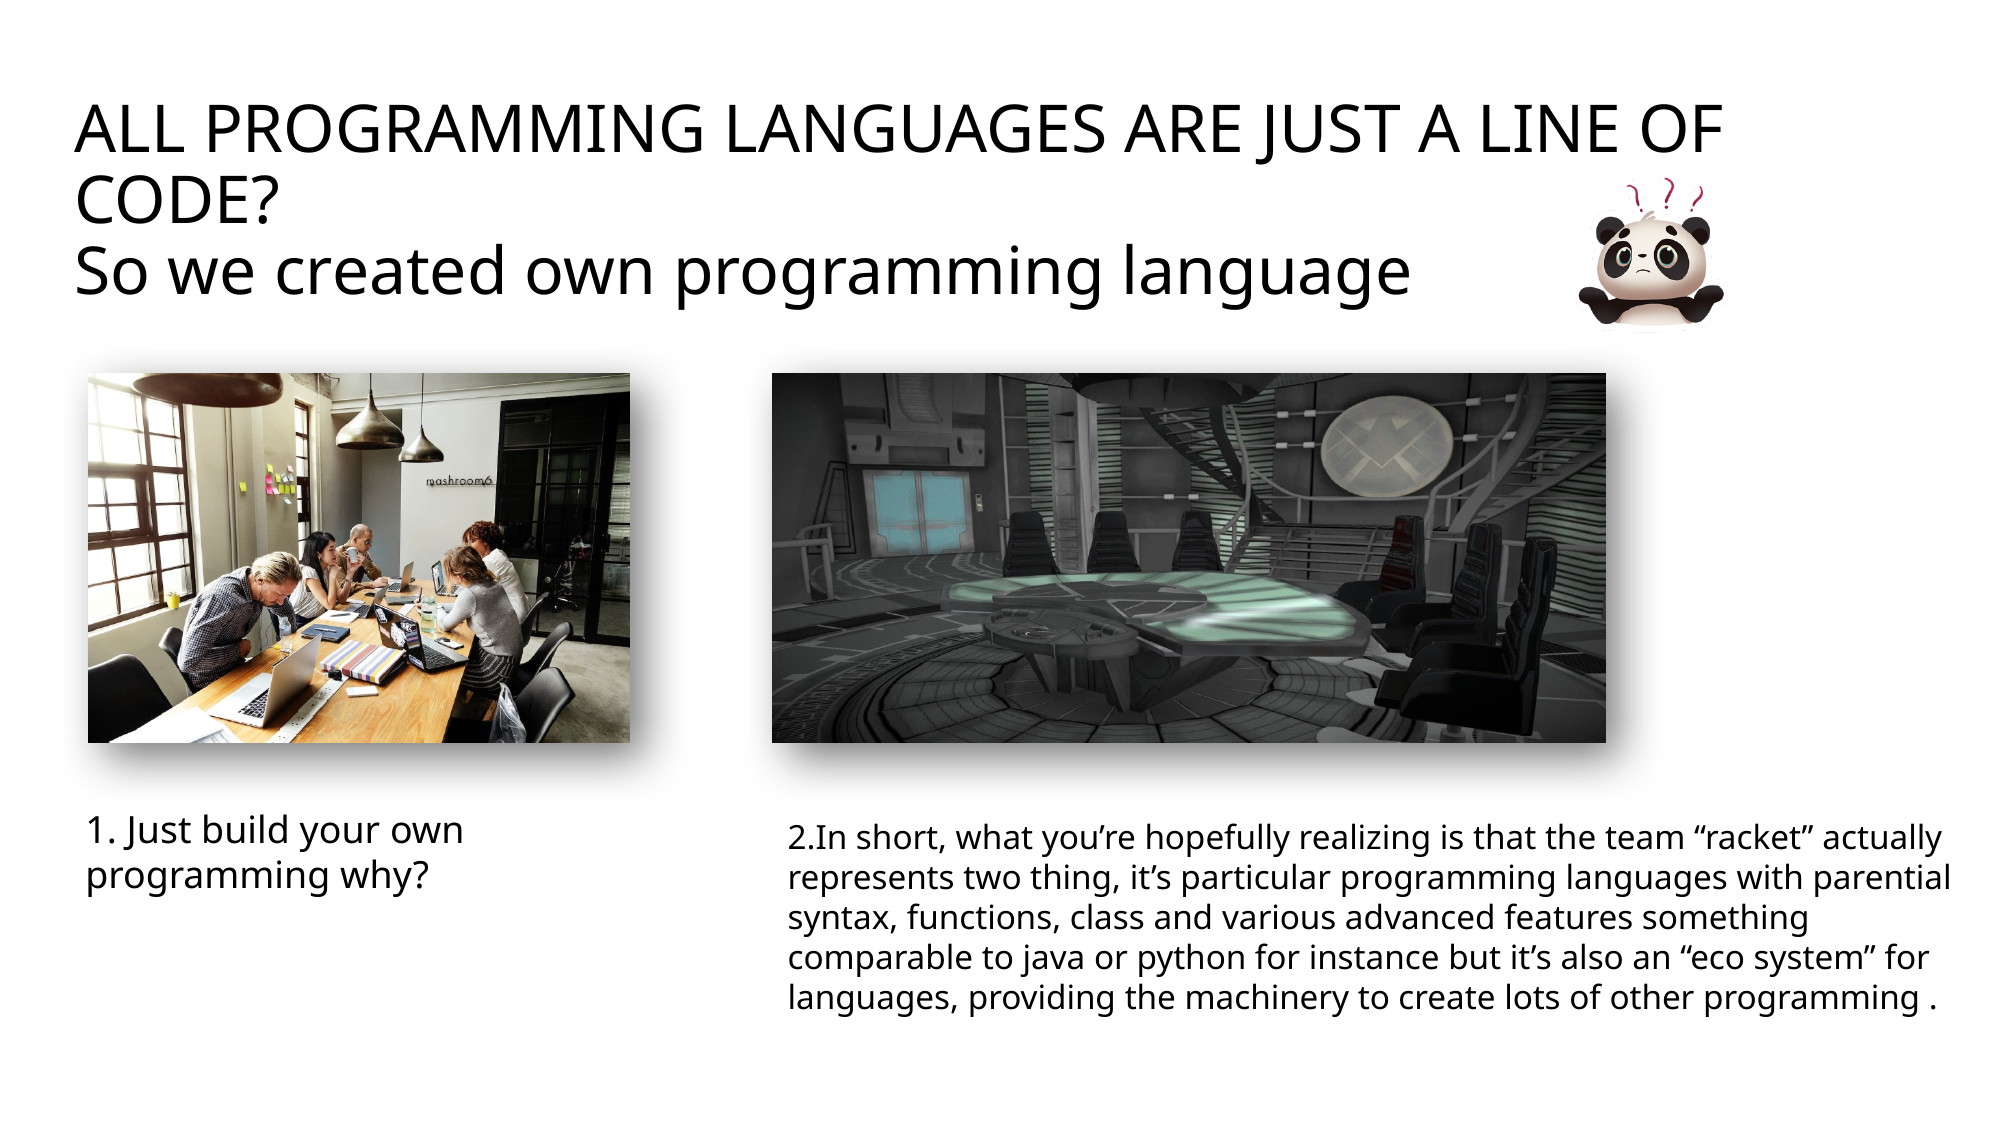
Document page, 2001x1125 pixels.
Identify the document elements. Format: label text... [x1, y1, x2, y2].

title ALL PROGRAMMING LANGUAGES ARE JUST A LINE OF CODE? So we created own programming language [59, 86, 1785, 318]
text_box 1. Just build your own programming why? [70, 798, 490, 903]
picture [88, 373, 630, 743]
text_box 2.In short, what you’re hopefully realizing is that the team “racket” actually represents two thing, it’s particular programming languages with parential syntax, functions, class and various advanced features something comparable to java or python for instance but it’s also an “eco system” for languages, providing the machinery to create lots of other programming . [772, 809, 1981, 1024]
picture [772, 373, 1606, 743]
picture [1563, 164, 1738, 339]
